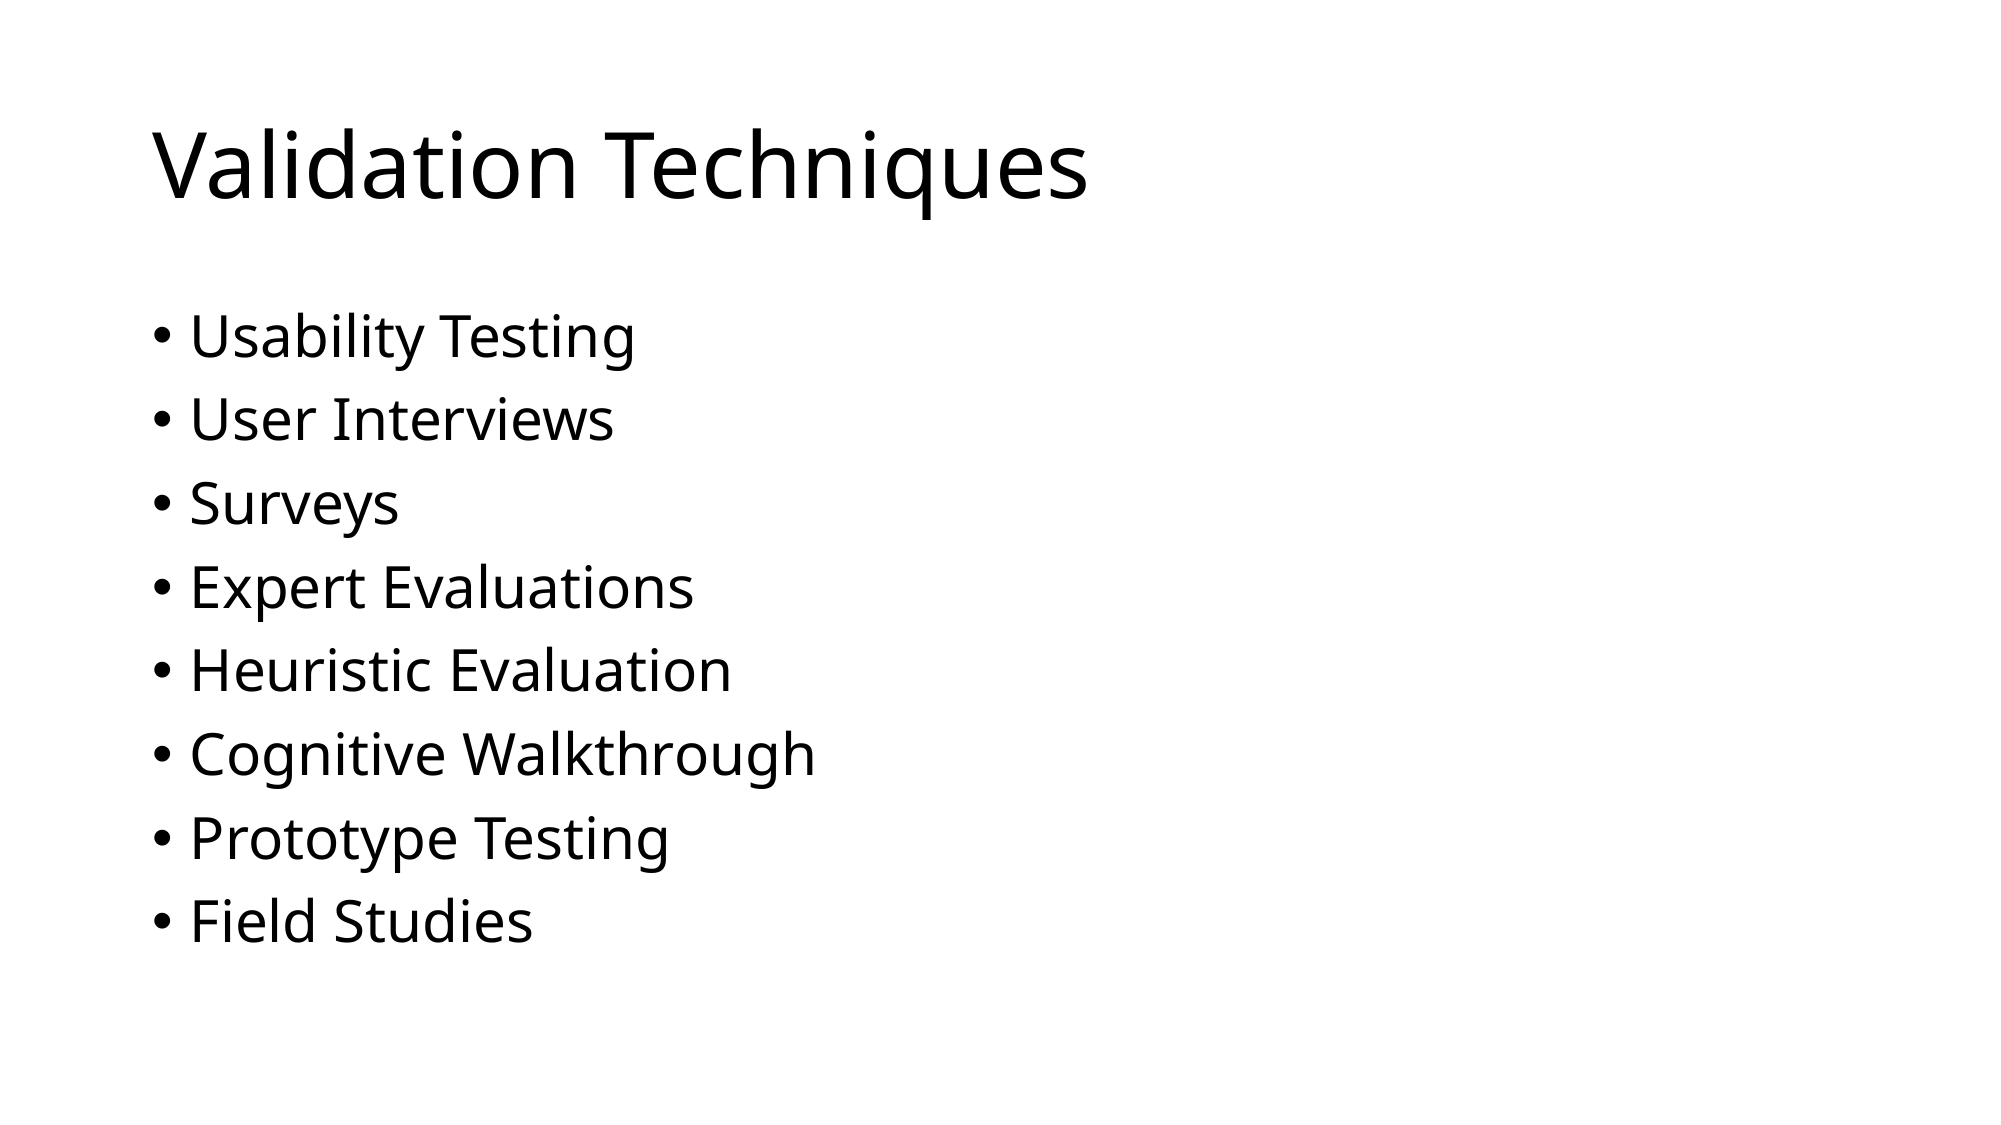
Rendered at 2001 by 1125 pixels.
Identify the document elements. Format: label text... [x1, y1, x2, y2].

title Validation Techniques [137, 59, 1863, 278]
list Usability Testing User Interviews Surveys Expert Evaluations Heuristic Evaluation Cognitive Walkthrough Prototype Testing Field Studies [137, 299, 1863, 1014]
